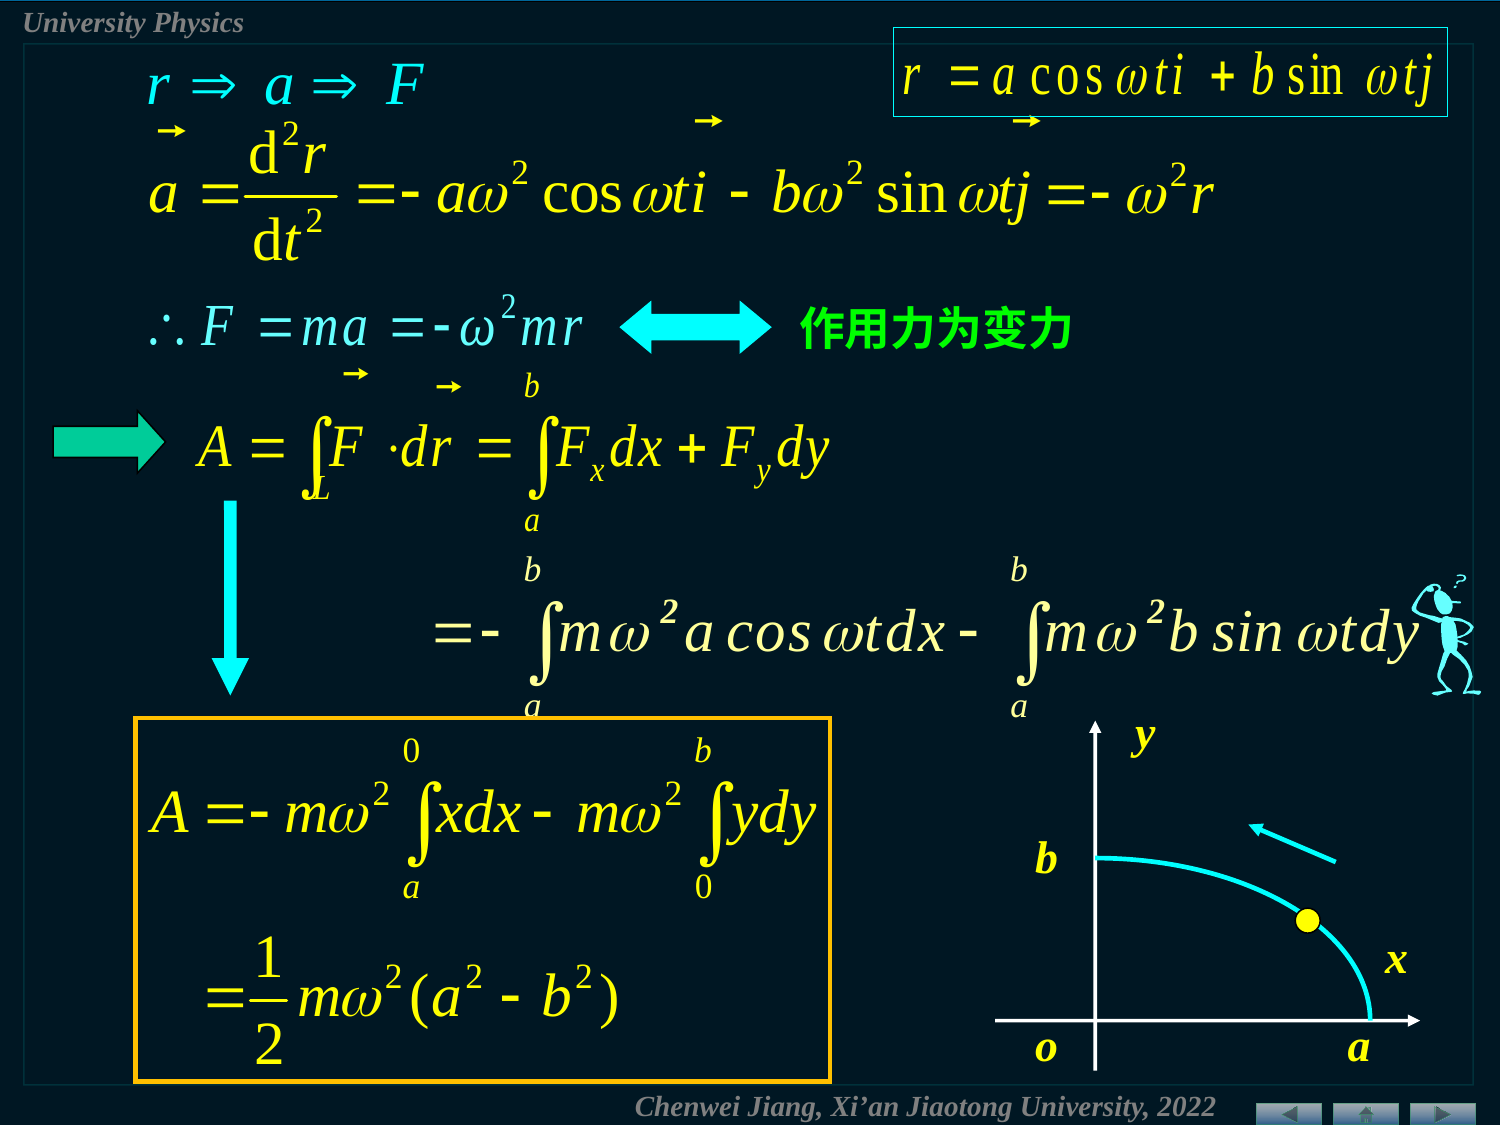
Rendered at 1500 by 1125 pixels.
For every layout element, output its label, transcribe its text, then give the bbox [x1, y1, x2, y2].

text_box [184, 355, 843, 543]
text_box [149, 285, 595, 350]
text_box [137, 32, 440, 120]
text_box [1033, 146, 1234, 230]
text_box [53, 410, 166, 474]
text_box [994, 695, 1424, 1079]
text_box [893, 27, 1448, 117]
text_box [137, 720, 828, 1080]
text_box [418, 539, 1431, 729]
text_box 作用力为变力 [784, 291, 1210, 362]
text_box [1411, 573, 1482, 696]
text_box [620, 302, 771, 353]
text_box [139, 104, 1050, 274]
text_box [224, 552, 237, 696]
